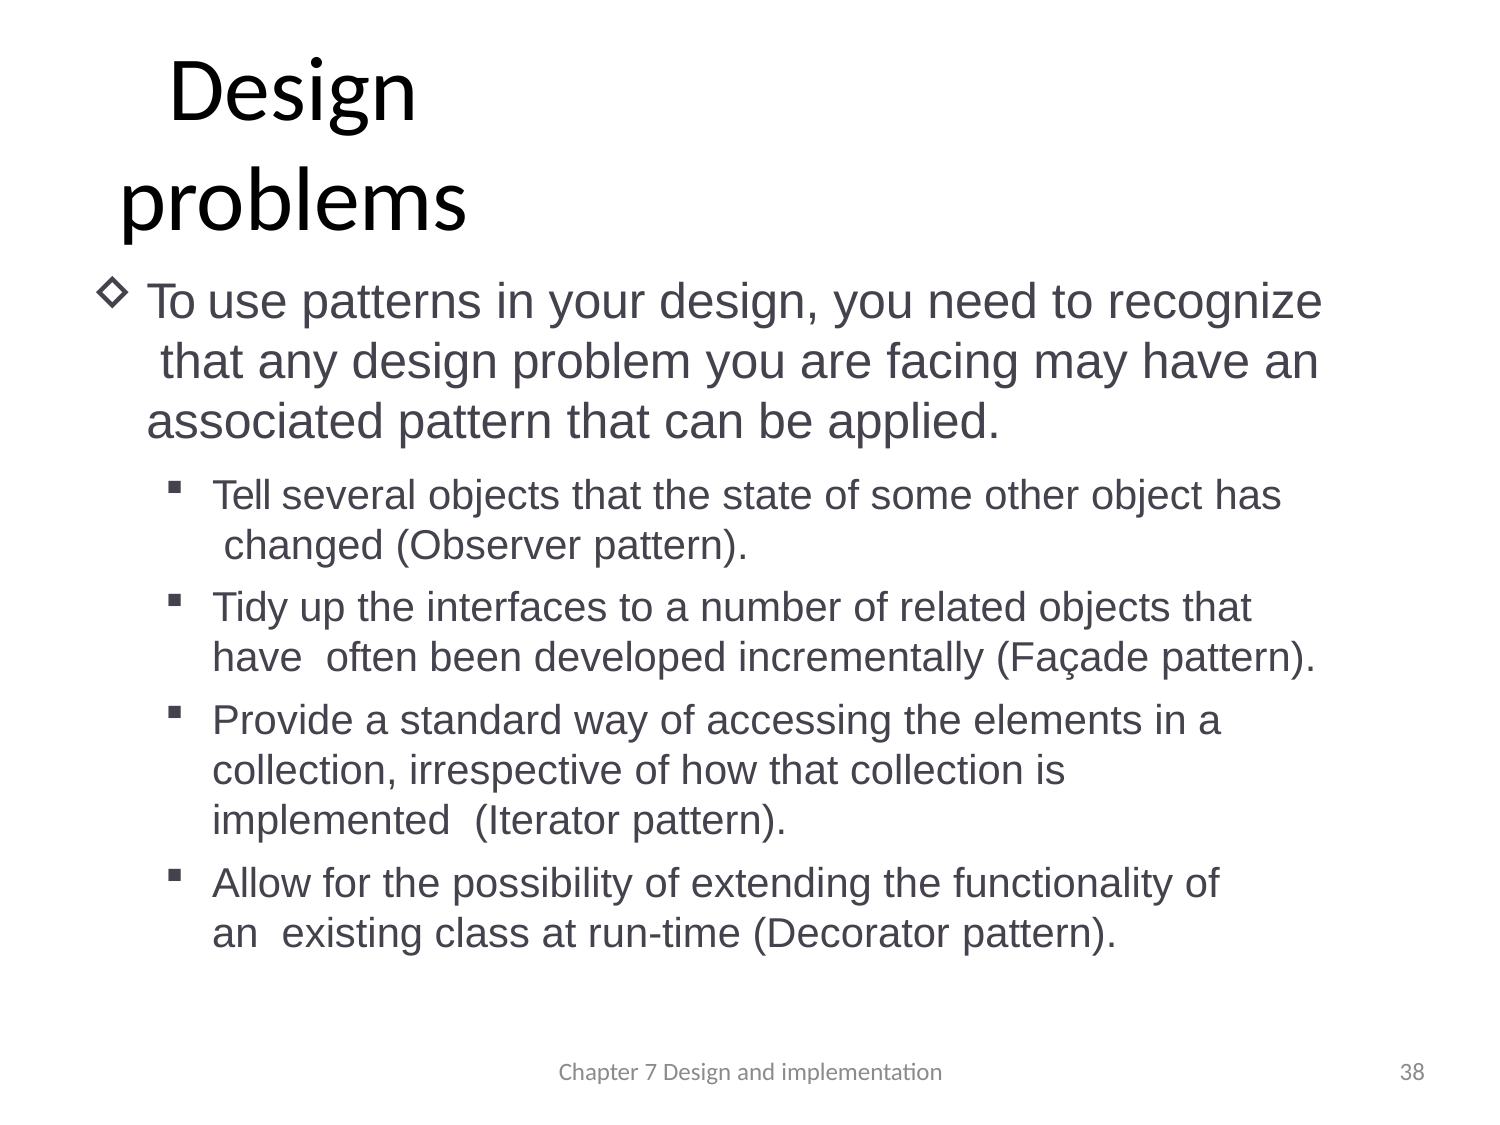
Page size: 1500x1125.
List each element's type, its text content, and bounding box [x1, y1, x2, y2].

title Design problems [87, 26, 498, 249]
text_box To use patterns in your design, you need to recognize that any design problem you are facing may have an associated pattern that can be applied. Tell several objects that the state of some other object has changed (Observer pattern). Tidy up the interfaces to a number of related objects that have often been developed incrementally (Façade pattern). Provide a standard way of accessing the elements in a collection, irrespective of how that collection is implemented (Iterator pattern). Allow for the possibility of extending the functionality of an existing class at run-time (Decorator pattern). [87, 266, 1355, 956]
footer Chapter 7 Design and implementation [512, 956, 988, 1125]
slide_number 38 [1074, 746, 1425, 1125]
